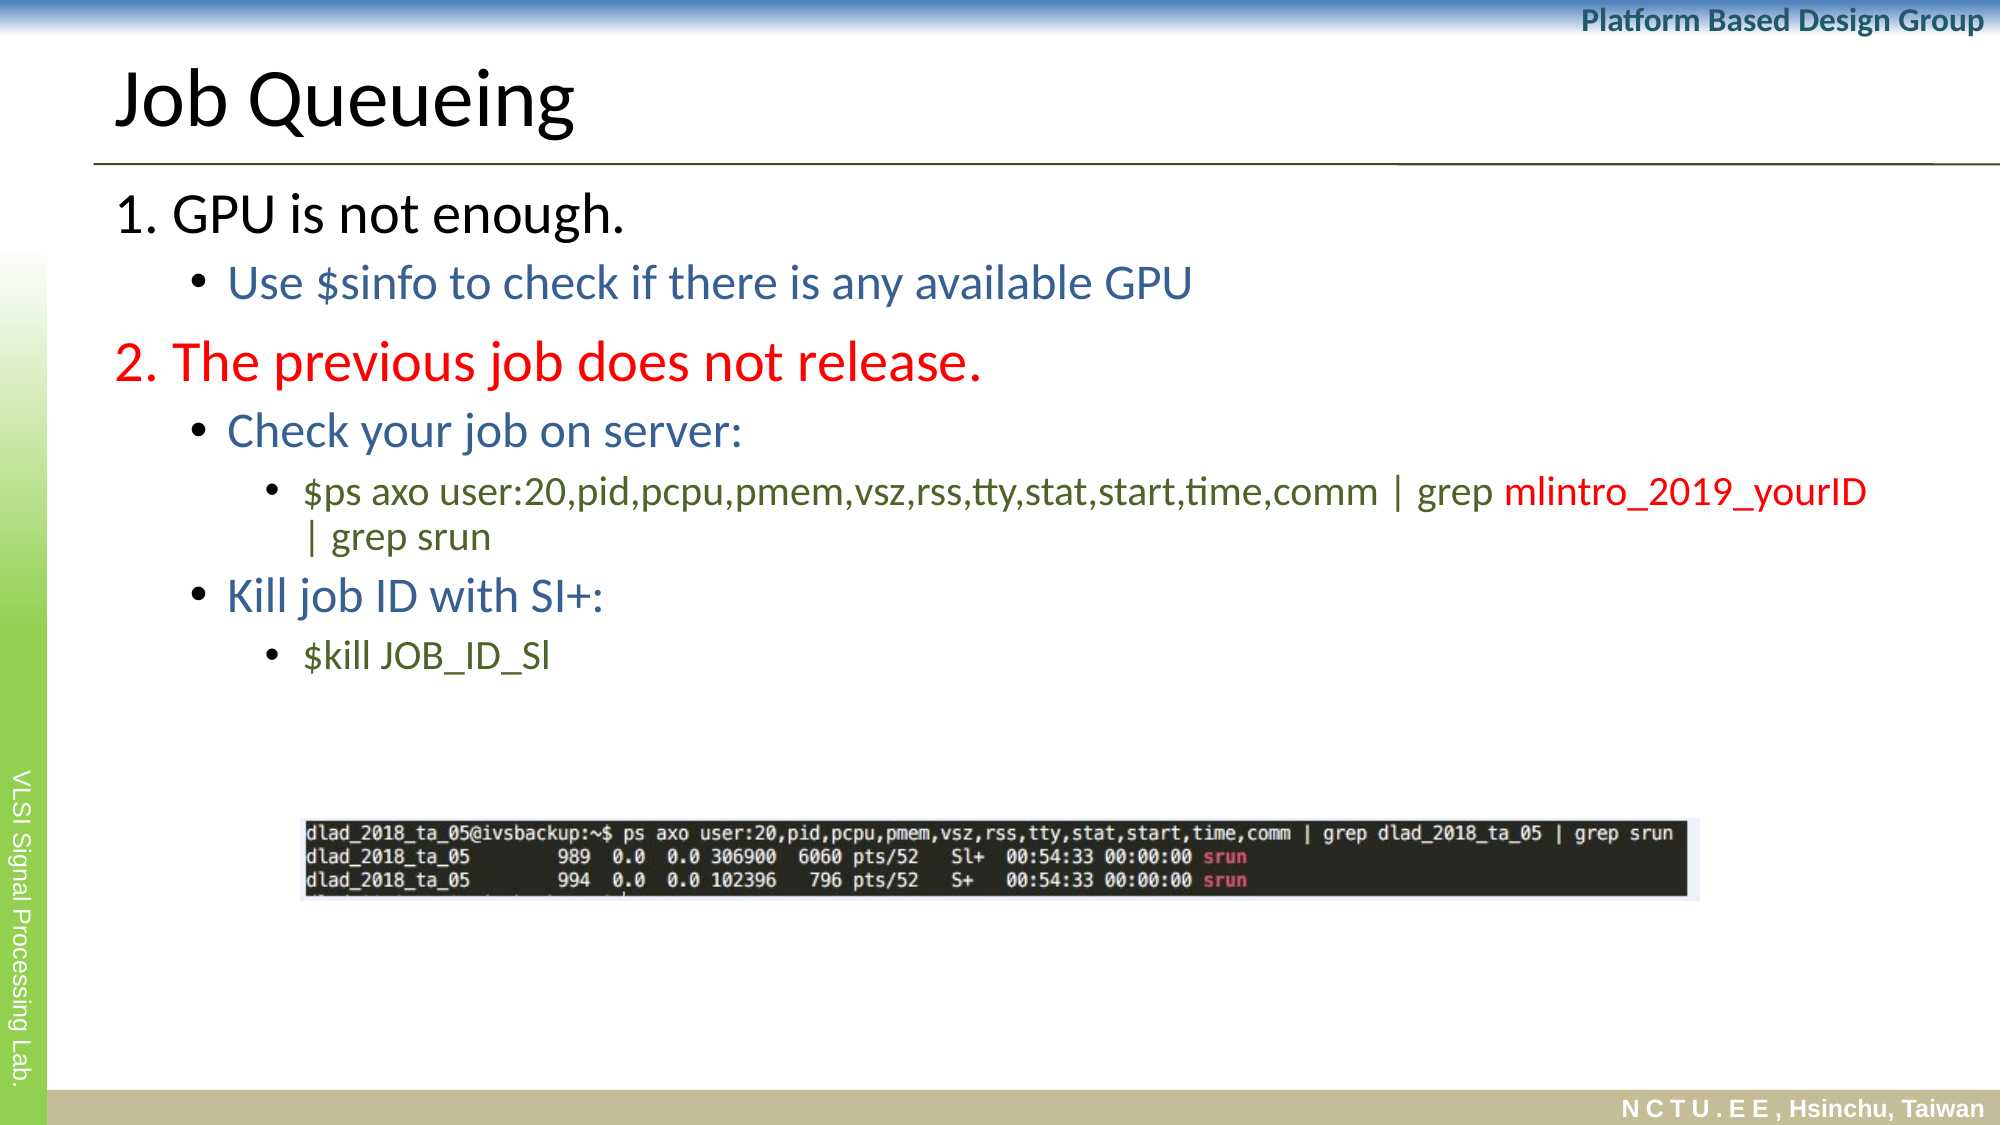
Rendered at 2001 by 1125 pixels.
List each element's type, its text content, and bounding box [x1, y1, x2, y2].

list 1. GPU is not enough. Use $sinfo to check if there is any available GPU 2. The previous job does not release. Check your job on server: $ps axo user:20,pid,pcpu,pmem,vsz,rss,tty,stat,start,time,comm | grep mlintro_2019_yourID | grep srun Kill job ID with SI+: $kill JOB_ID_Sl [99, 175, 1901, 1006]
picture [299, 817, 1701, 902]
title Job Queueing [99, 44, 1901, 141]
